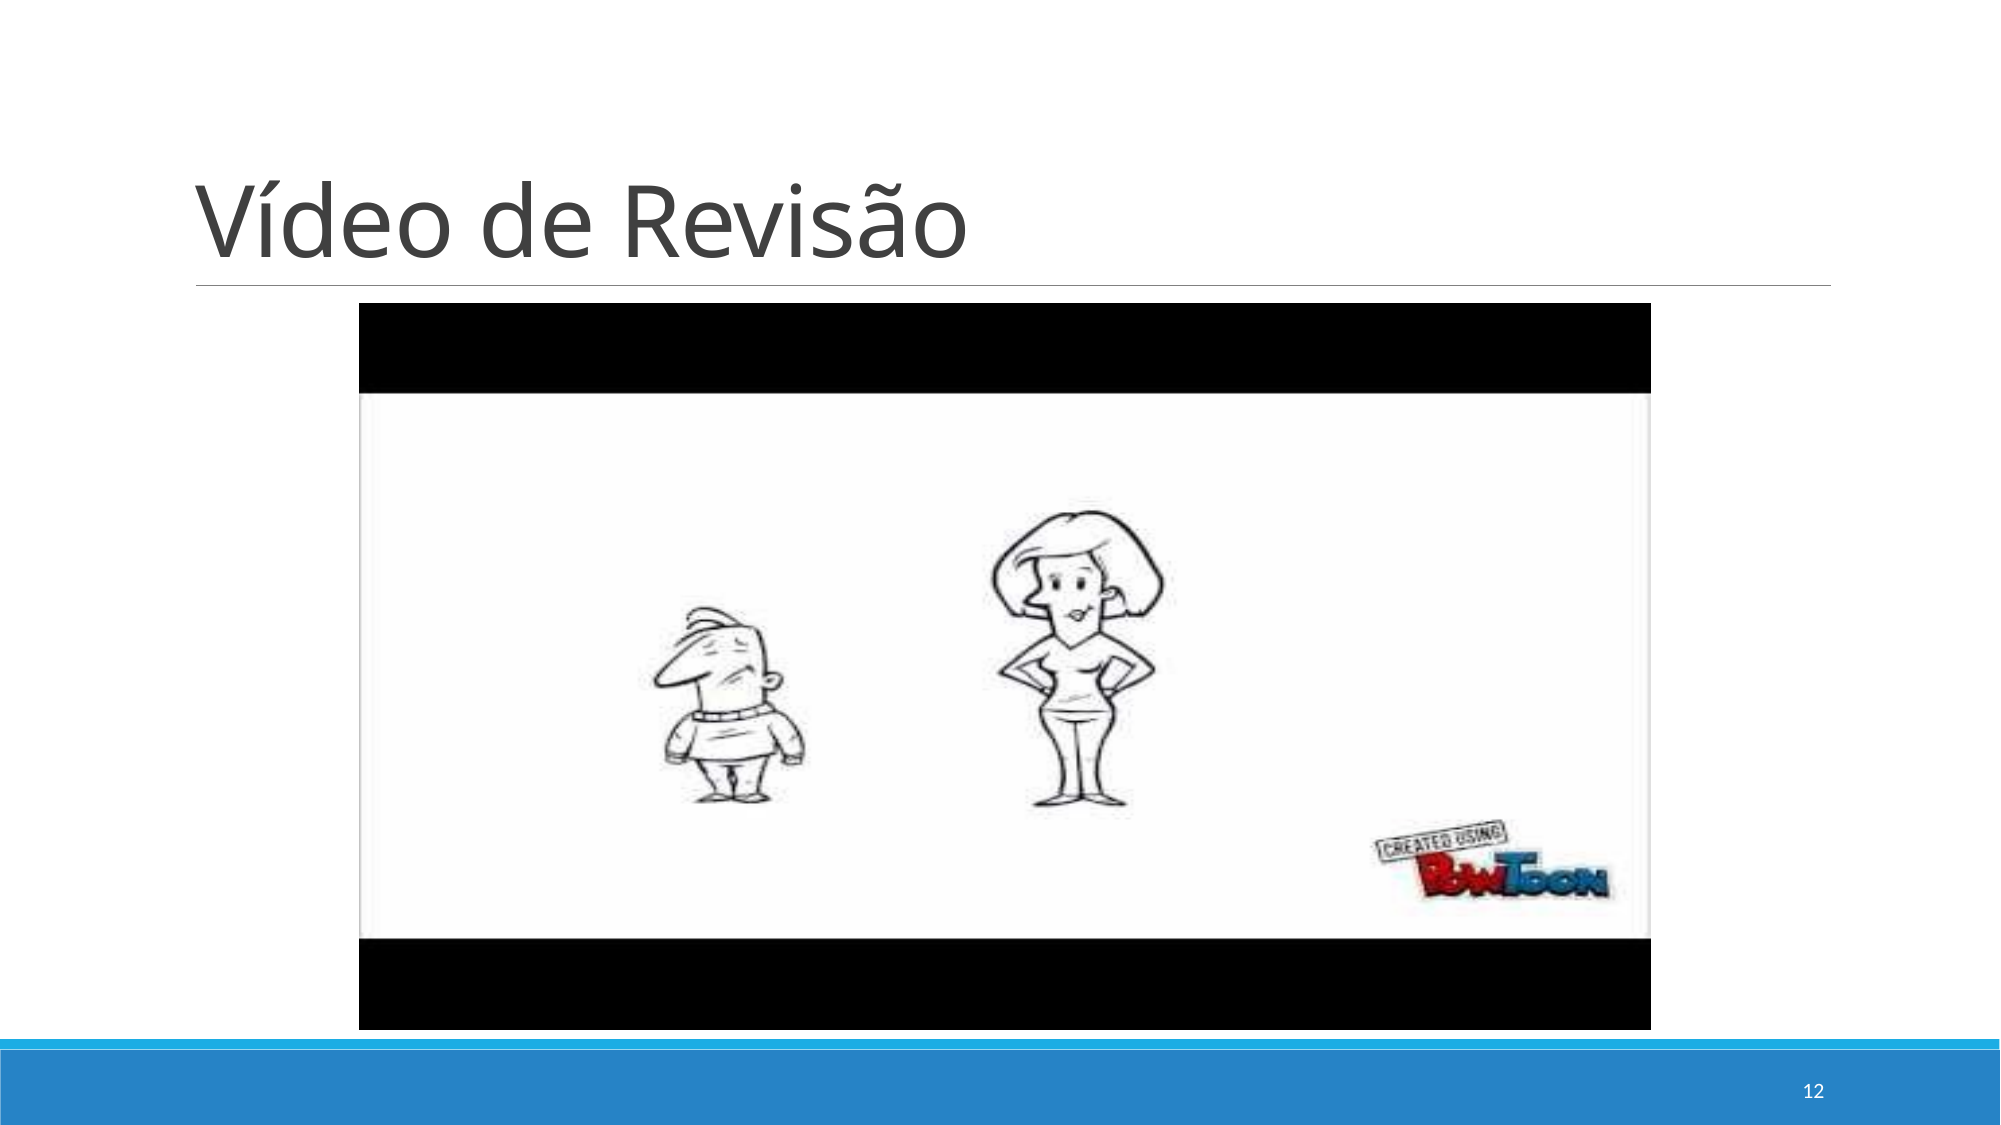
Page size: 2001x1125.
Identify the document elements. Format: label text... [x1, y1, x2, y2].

slide_number 12 [1624, 1059, 1840, 1120]
title Vídeo de Revisão [180, 47, 1830, 285]
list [357, 302, 1653, 1031]
